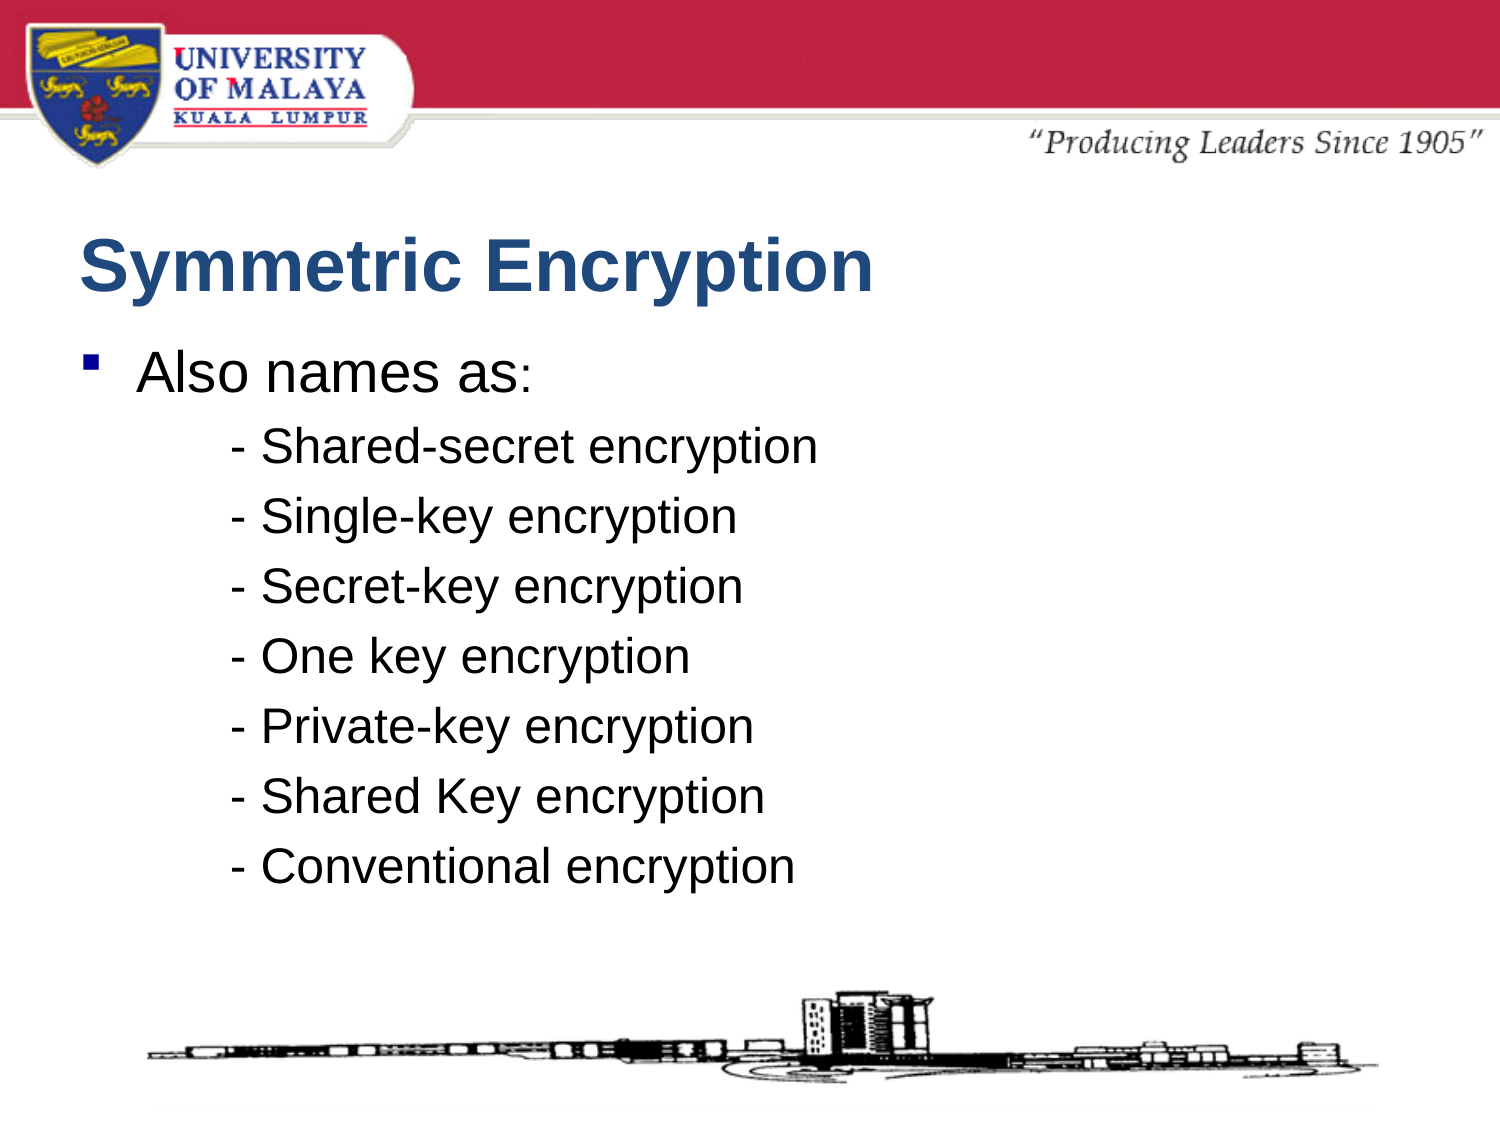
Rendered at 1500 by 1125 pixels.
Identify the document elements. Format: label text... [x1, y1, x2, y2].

title Symmetric Encryption [64, 150, 1448, 315]
picture [147, 989, 1379, 1106]
list Also names as: - Shared-secret encryption - Single-key encryption - Secret-key encryption - One key encryption - Private-key encryption - Shared Key encryption - Conventional encryption [64, 326, 1451, 988]
picture [0, 0, 1500, 169]
